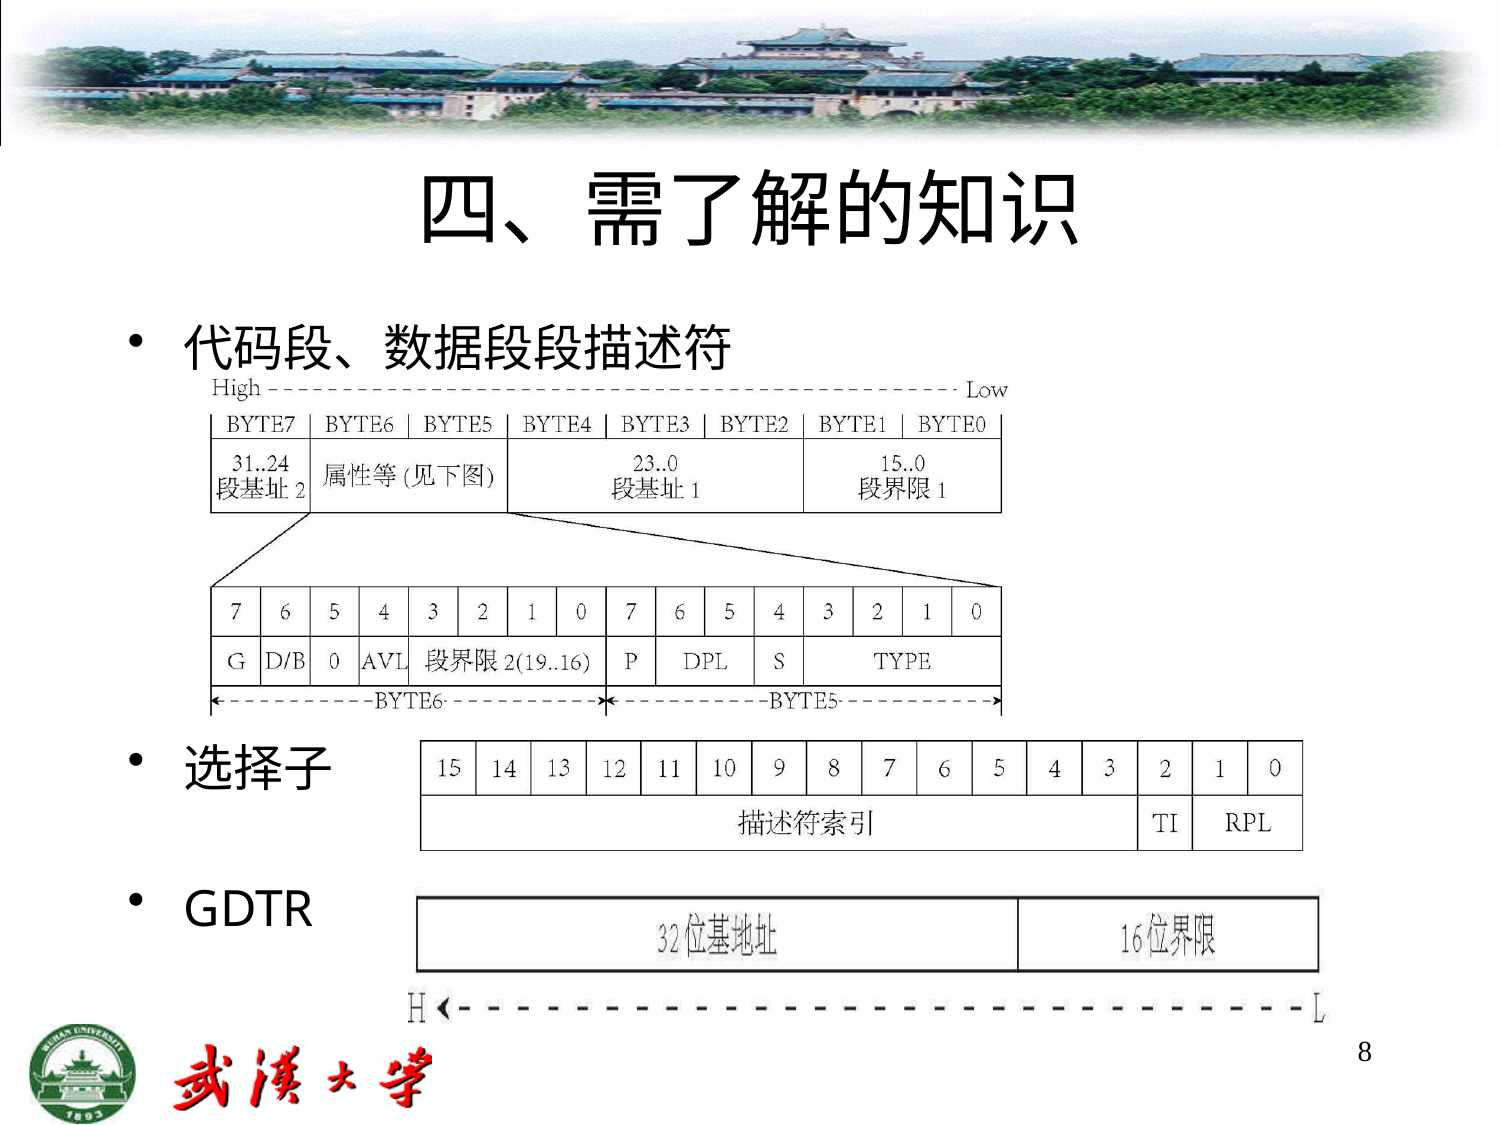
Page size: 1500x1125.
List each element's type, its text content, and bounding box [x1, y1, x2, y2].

list 代码段、数据段段描述符 选择子 GDTR [112, 308, 1388, 984]
title 四、需了解的知识 [112, 125, 1388, 288]
picture [171, 1034, 432, 1125]
picture [0, 0, 1500, 146]
slide_number 8 [1074, 1025, 1388, 1100]
picture [182, 353, 1341, 873]
picture [398, 881, 1336, 1025]
